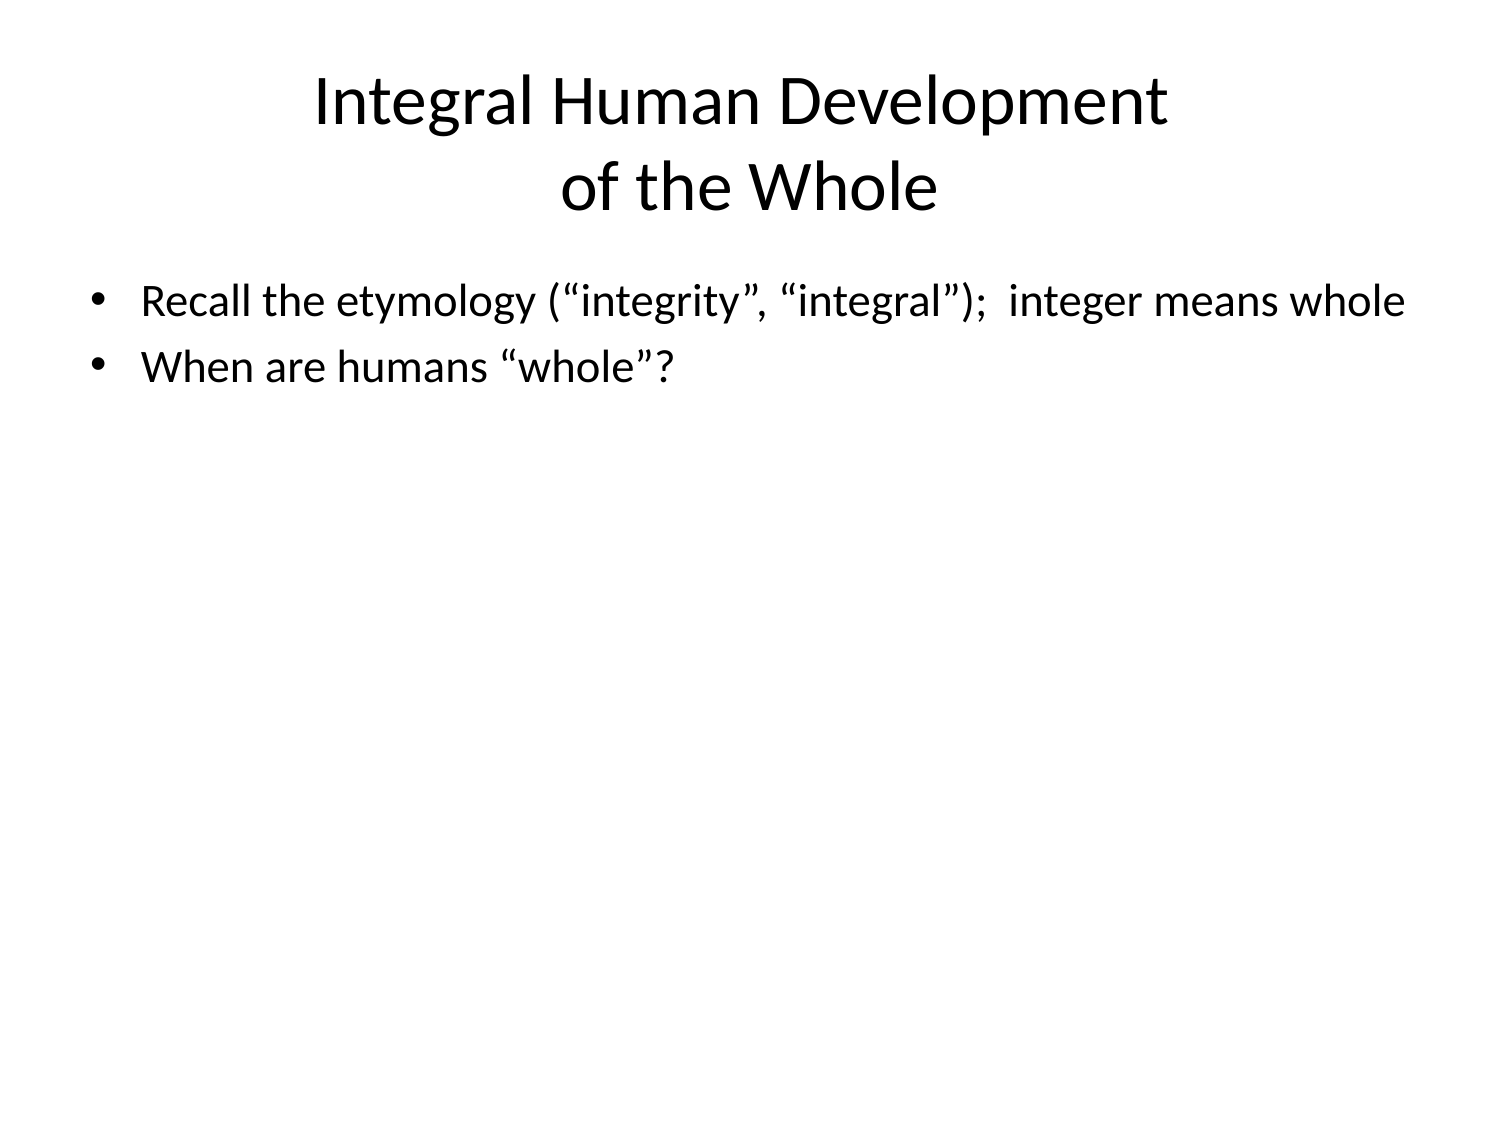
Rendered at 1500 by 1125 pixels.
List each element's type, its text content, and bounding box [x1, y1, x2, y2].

title Integral Human Development of the Whole [75, 45, 1425, 233]
list Recall the etymology (“integrity”, “integral”); integer means whole When are humans “whole”? 2 aspects Involves the whole person (physical needs, spiritual needs, social needs, psychological needs, etc.) – stems from the dignity of the person Involves the whole of society – all persons and groups of people – a reflection of solidarity/subsidiarity, goal of communion with God and other persons Not merely technological progress, amassing of material wealth, increase in technical capabilities, social Utopianism Ultimately, integral human development is oriented toward God, fulfilling man and society’s purpose in God’s plan – recall Lecture 1 and the meaning of life [75, 262, 1425, 1005]
